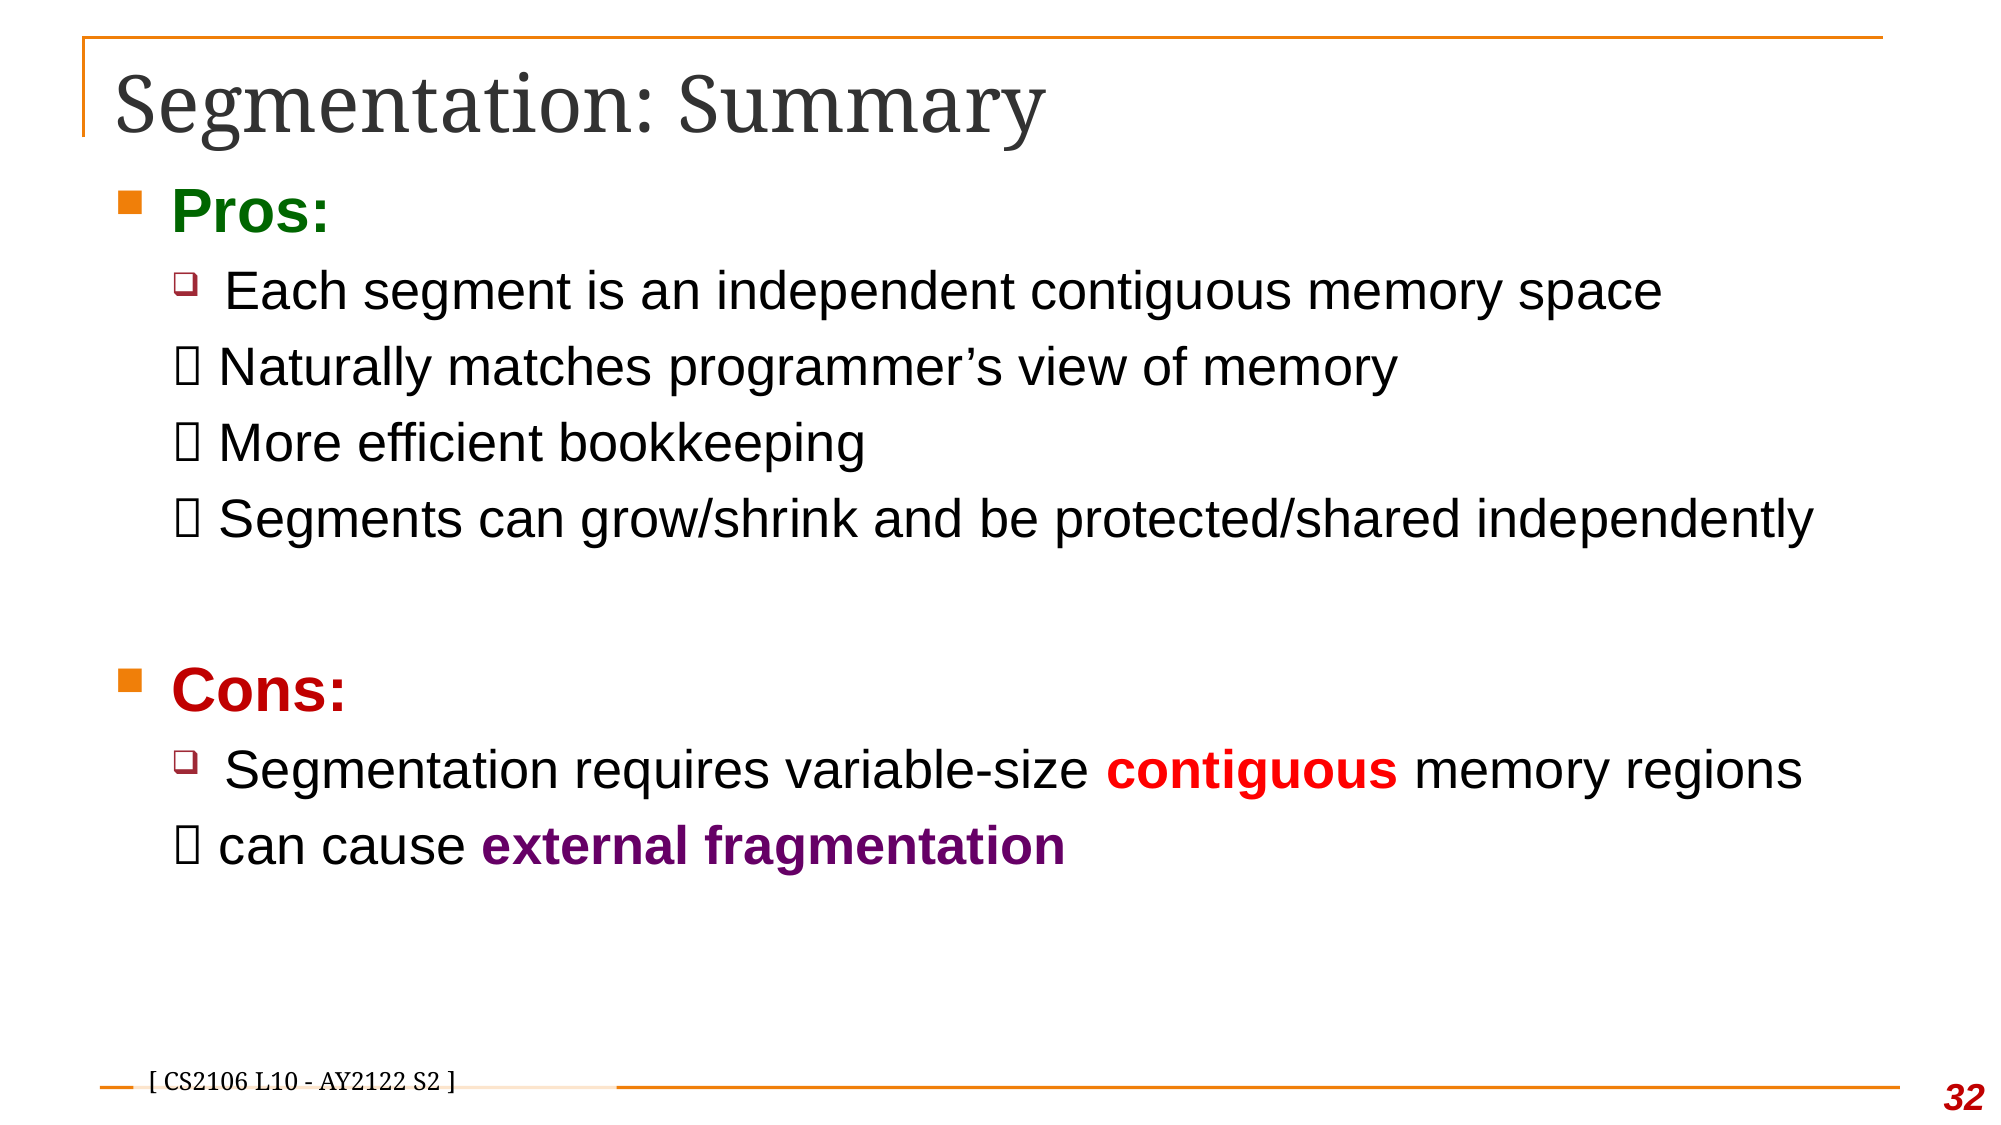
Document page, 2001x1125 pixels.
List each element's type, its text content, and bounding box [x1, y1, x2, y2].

footer [ CS2106 L10 - AY2122 S2 ] [133, 1069, 617, 1108]
slide_number 32 [1883, 1050, 2000, 1125]
title Segmentation: Summary [99, 45, 1900, 162]
list Pros: Each segment is an independent contiguous memory space  Naturally matches programmer’s view of memory  More efficient bookkeeping  Segments can grow/shrink and be protected/shared independently Cons: Segmentation requires variable-size contiguous memory regions  can cause external fragmentation [99, 162, 1900, 1063]
